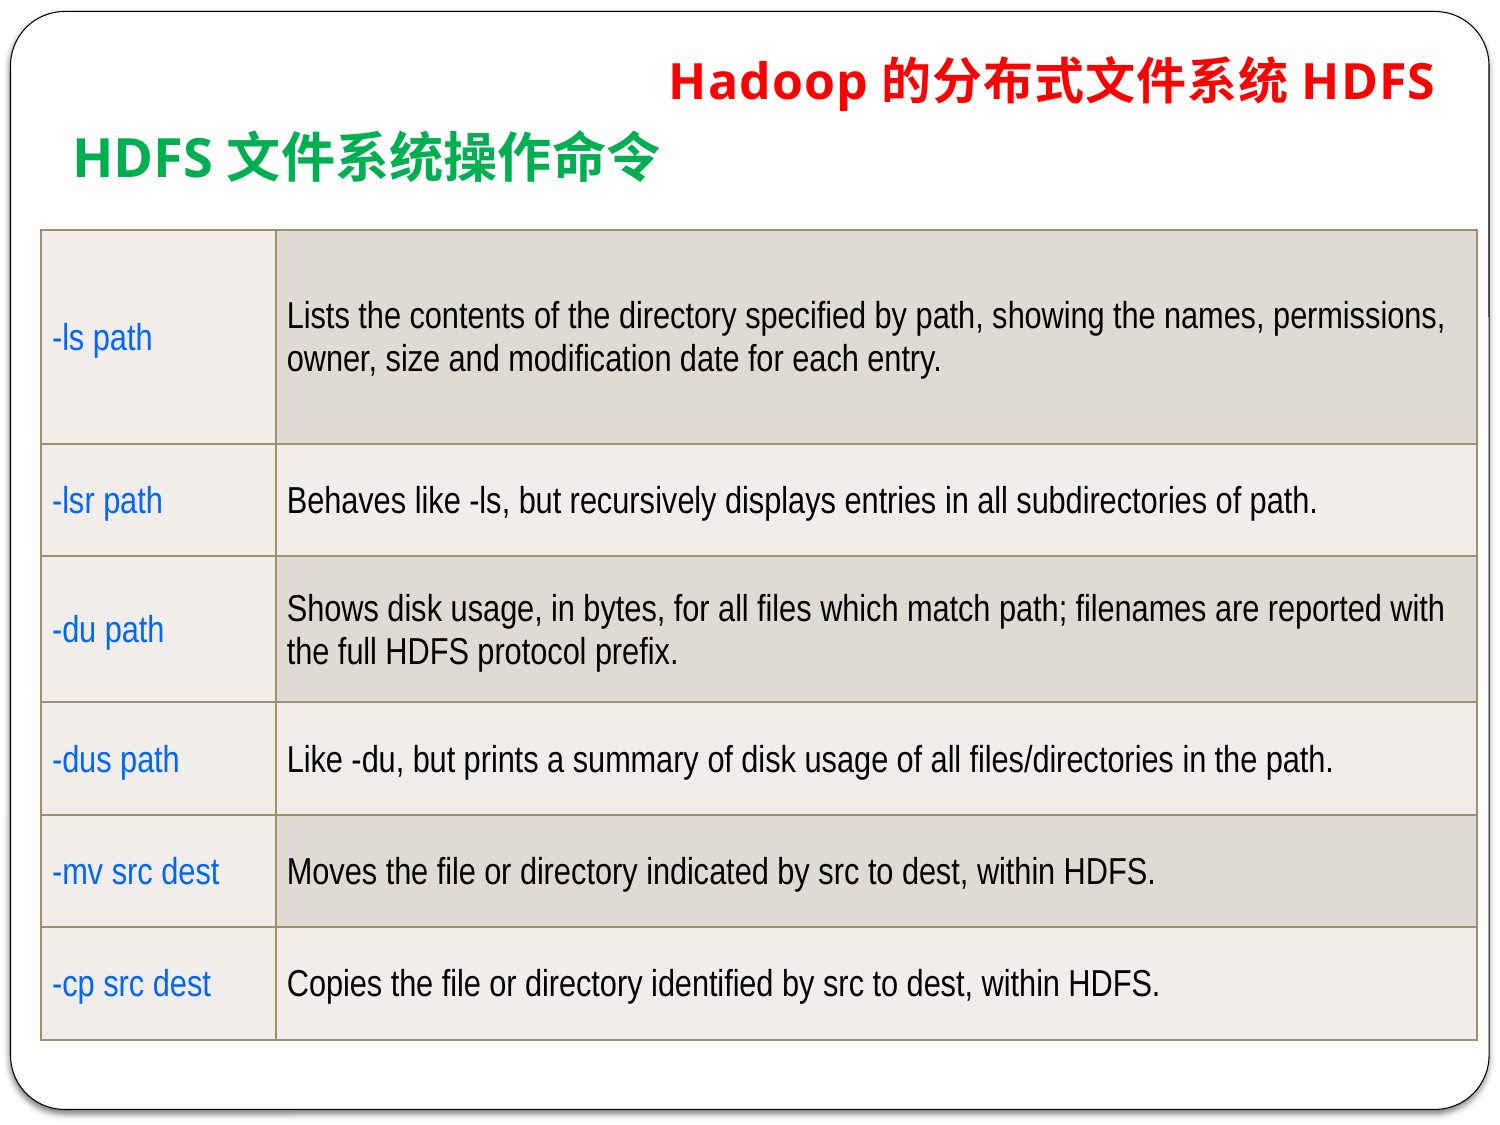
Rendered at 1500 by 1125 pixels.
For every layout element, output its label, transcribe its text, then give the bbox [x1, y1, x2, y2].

table_cell -dus path [42, 703, 275, 814]
list HDFS文件系统操作命令 [57, 115, 1457, 229]
table_cell Copies the file or directory identified by src to dest, within HDFS. [277, 928, 1476, 1039]
table_cell Like -du, but prints a summary of disk usage of all files/directories in the path. [277, 703, 1476, 814]
text_box Hadoop的分布式文件系统HDFS [175, 45, 1450, 125]
table_cell -lsr path [42, 445, 275, 555]
table_cell -cp src dest [42, 928, 275, 1039]
table_cell Shows disk usage, in bytes, for all files which match path; filenames are reported with the full HDFS protocol prefix. [277, 557, 1476, 701]
table_cell -du path [42, 557, 275, 701]
table_cell Moves the file or directory indicated by src to dest, within HDFS. [277, 816, 1476, 926]
table_cell Behaves like -ls, but recursively displays entries in all subdirectories of path. [277, 445, 1476, 555]
table_cell -mv src dest [42, 816, 275, 926]
table_header -ls path [42, 231, 275, 443]
table_header Lists the contents of the directory specified by path, showing the names, permissions, owner, size and modification date for each entry. [277, 231, 1476, 443]
